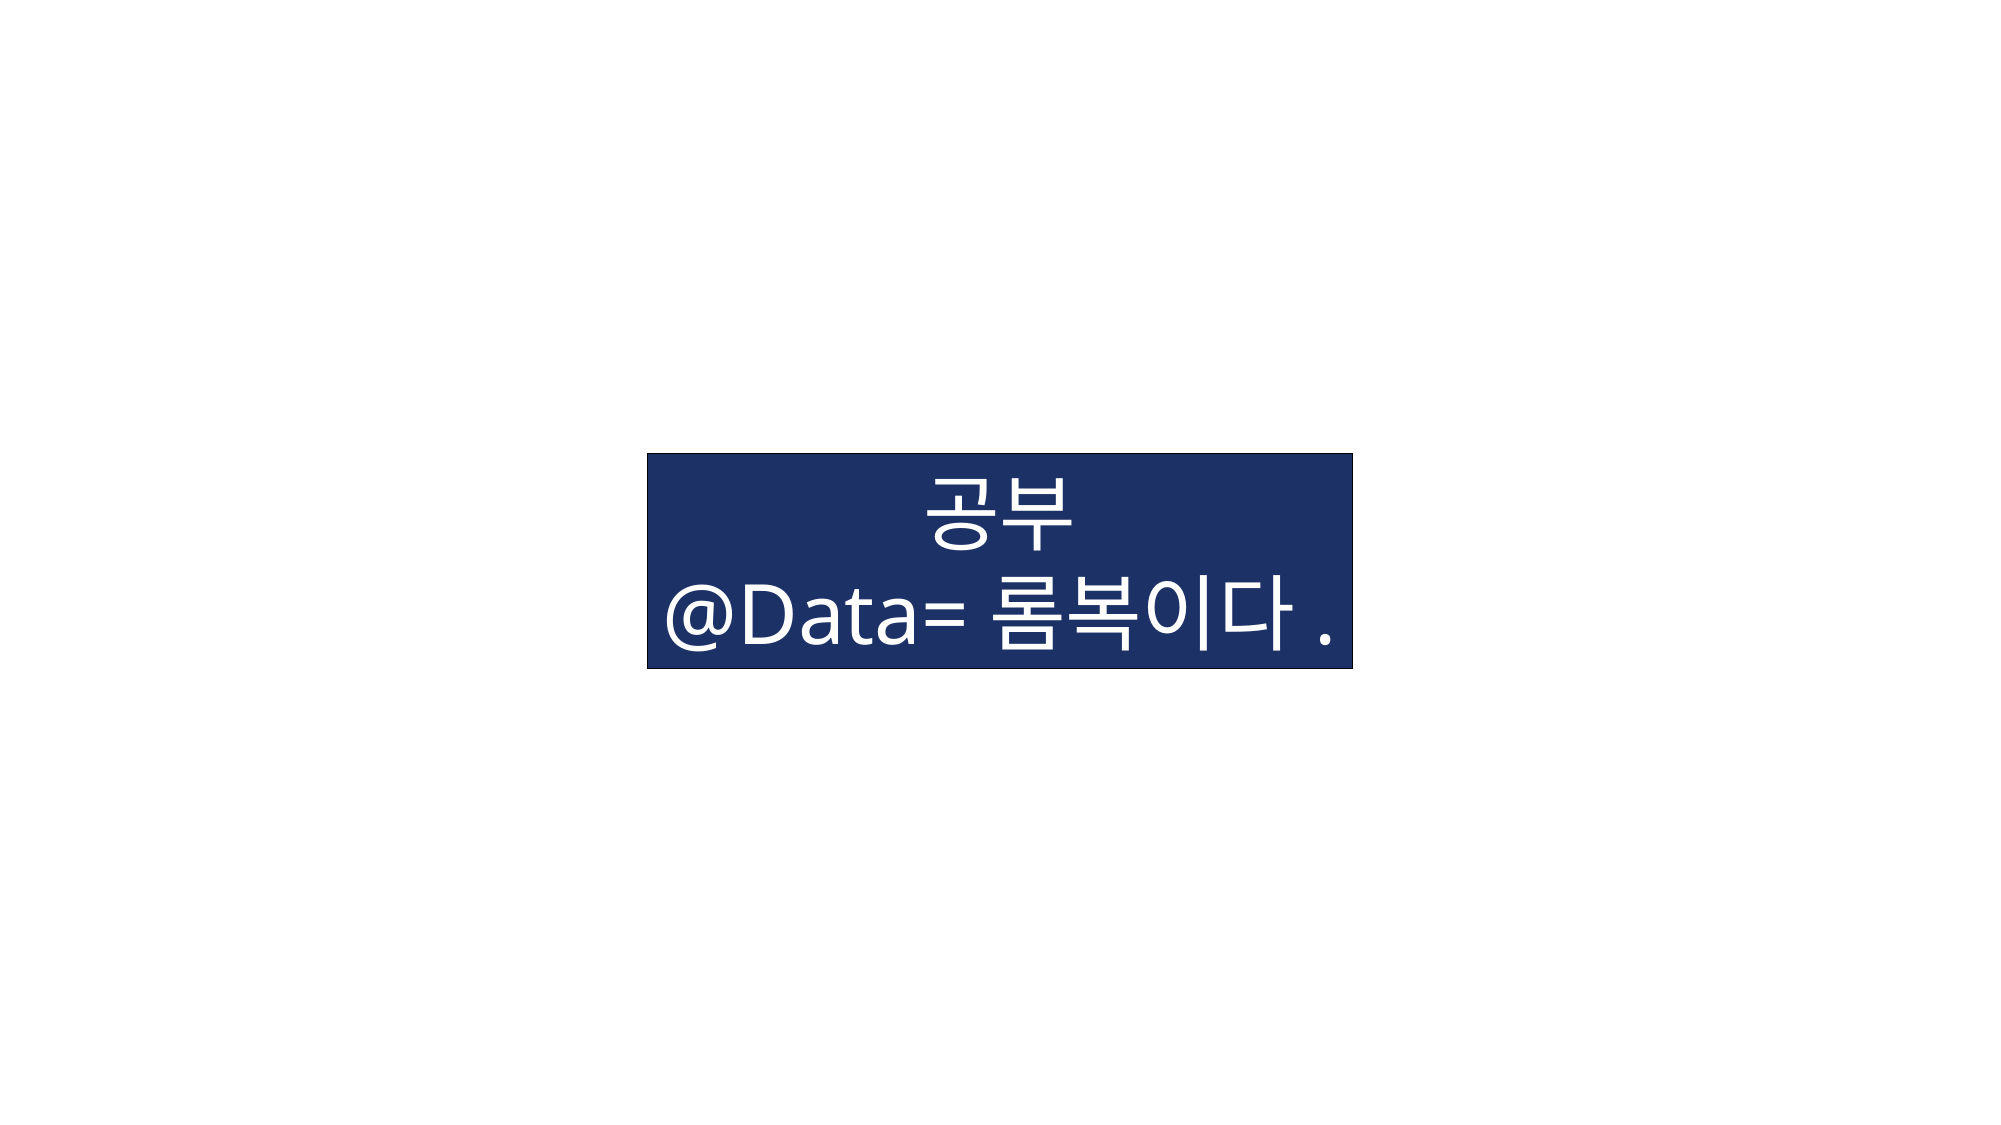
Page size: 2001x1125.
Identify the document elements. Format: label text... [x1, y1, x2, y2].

text_box 공부 @Data=롬복이다. [647, 453, 1353, 669]
